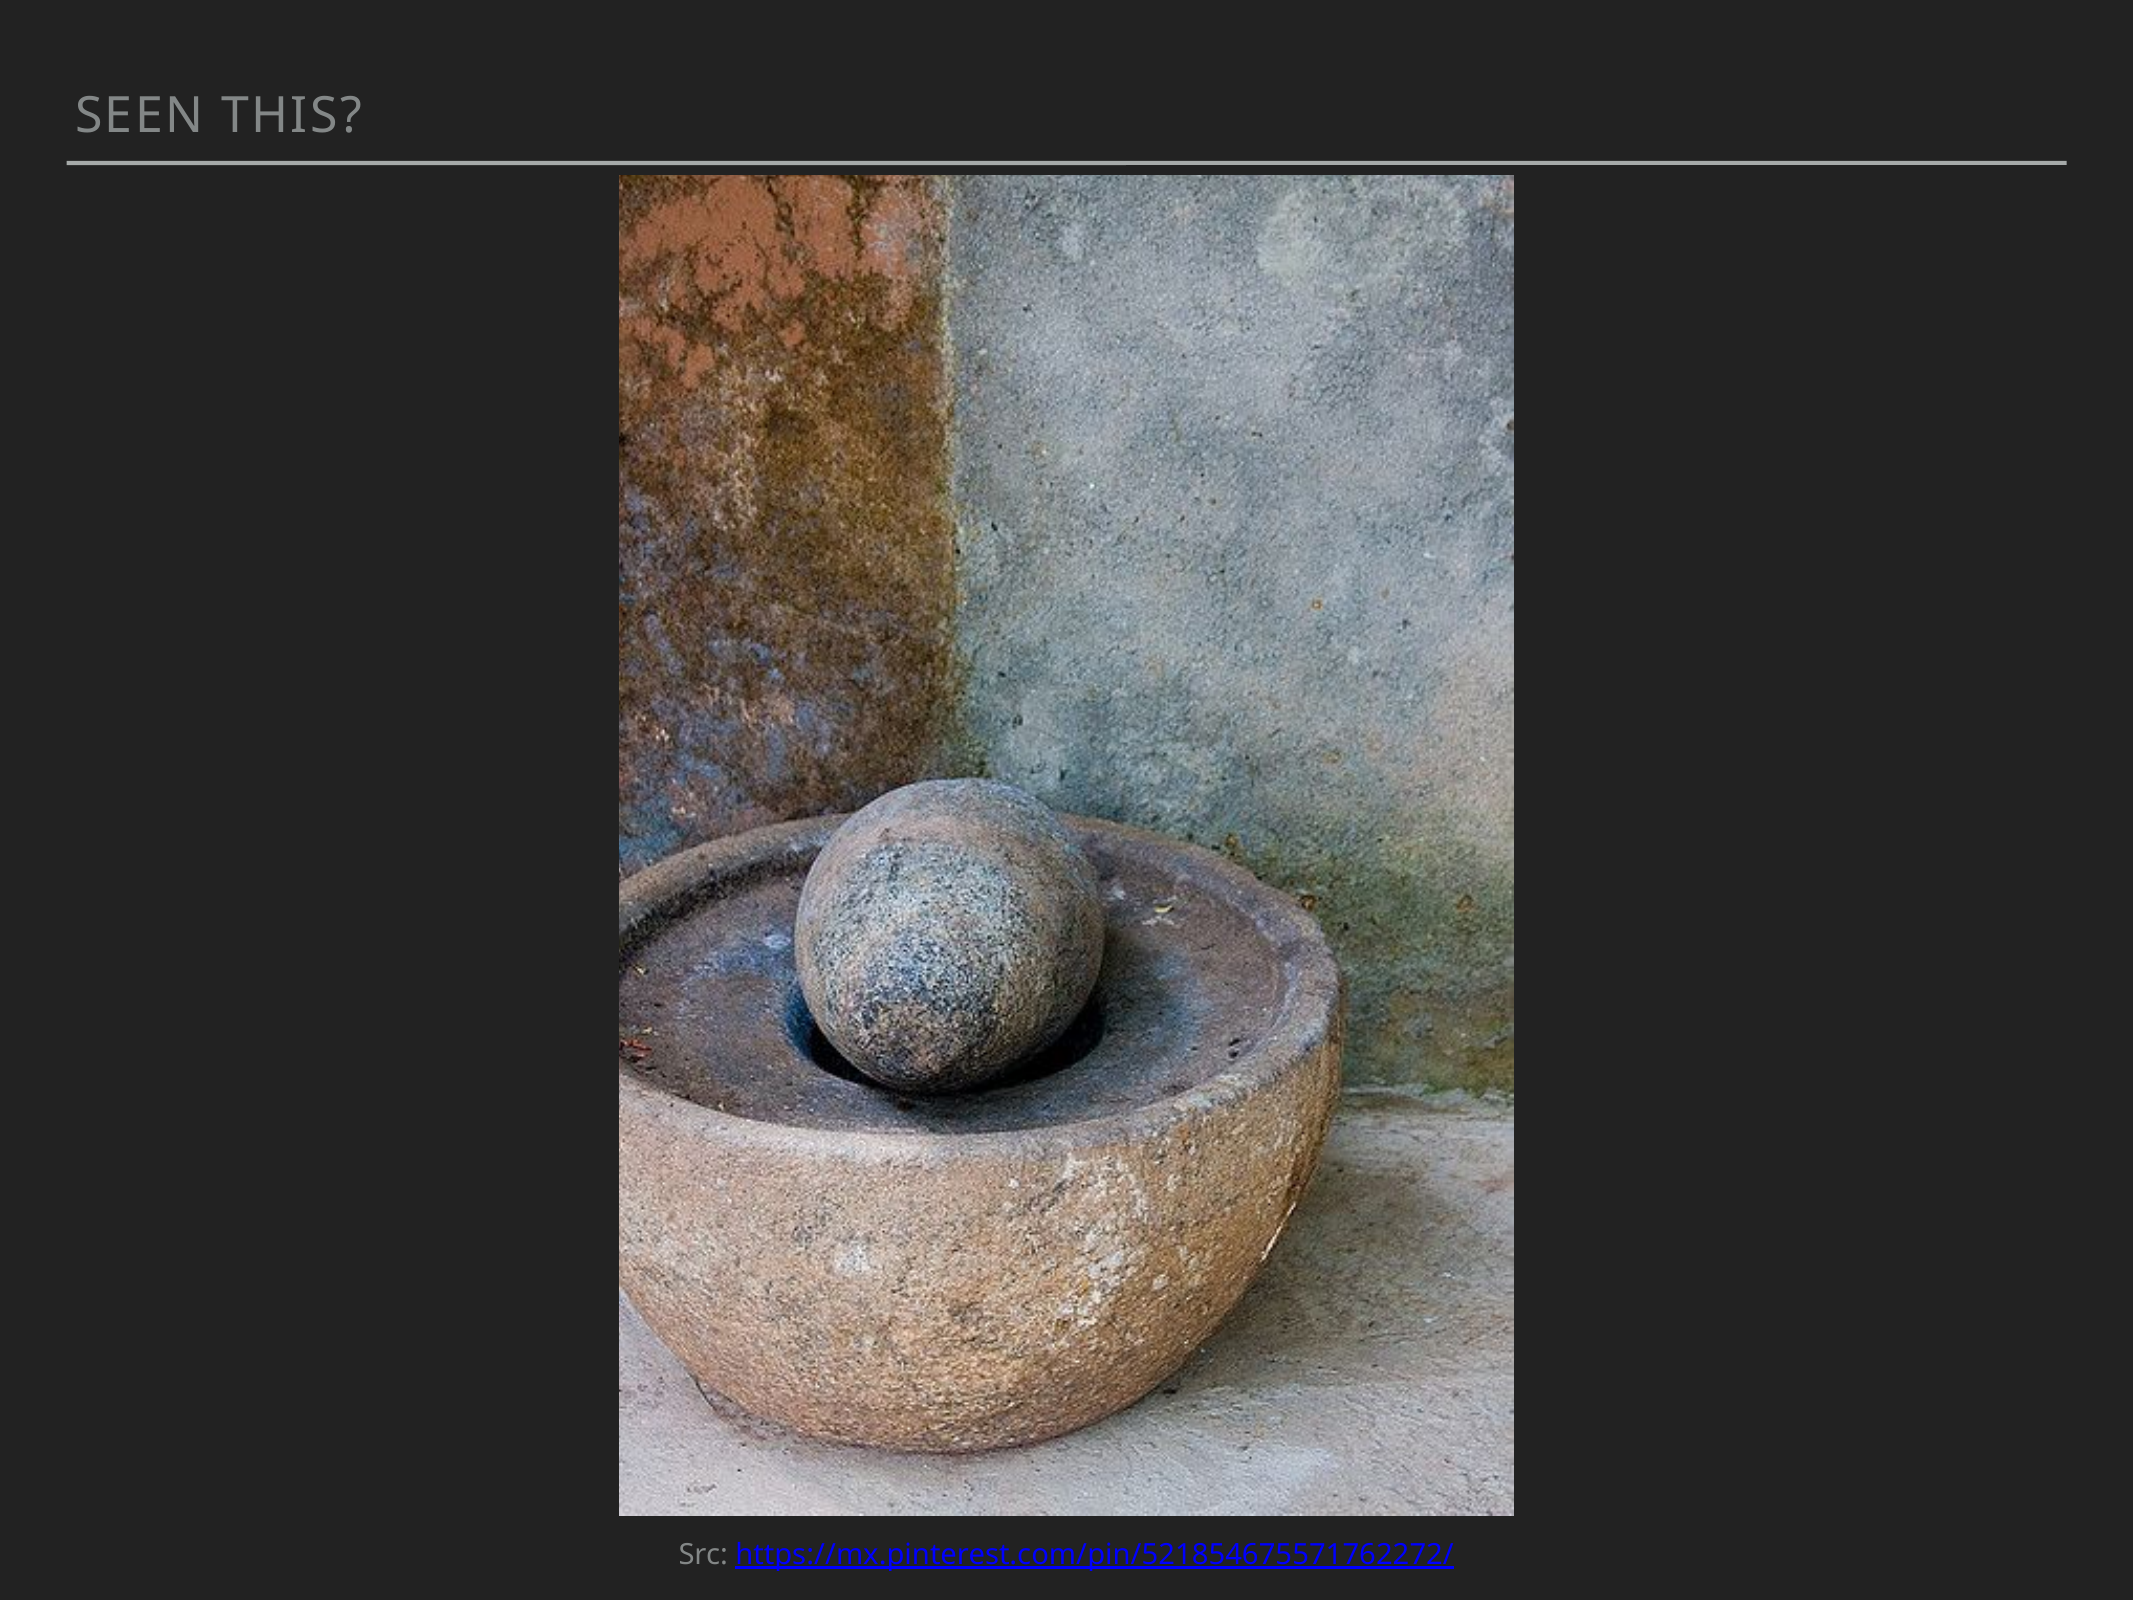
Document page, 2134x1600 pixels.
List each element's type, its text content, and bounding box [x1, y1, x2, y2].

list Seen this? [66, 74, 1901, 151]
picture [619, 175, 1514, 1517]
text_box Src: https://mx.pinterest.com/pin/521854675571762272/ [670, 1526, 1463, 1584]
